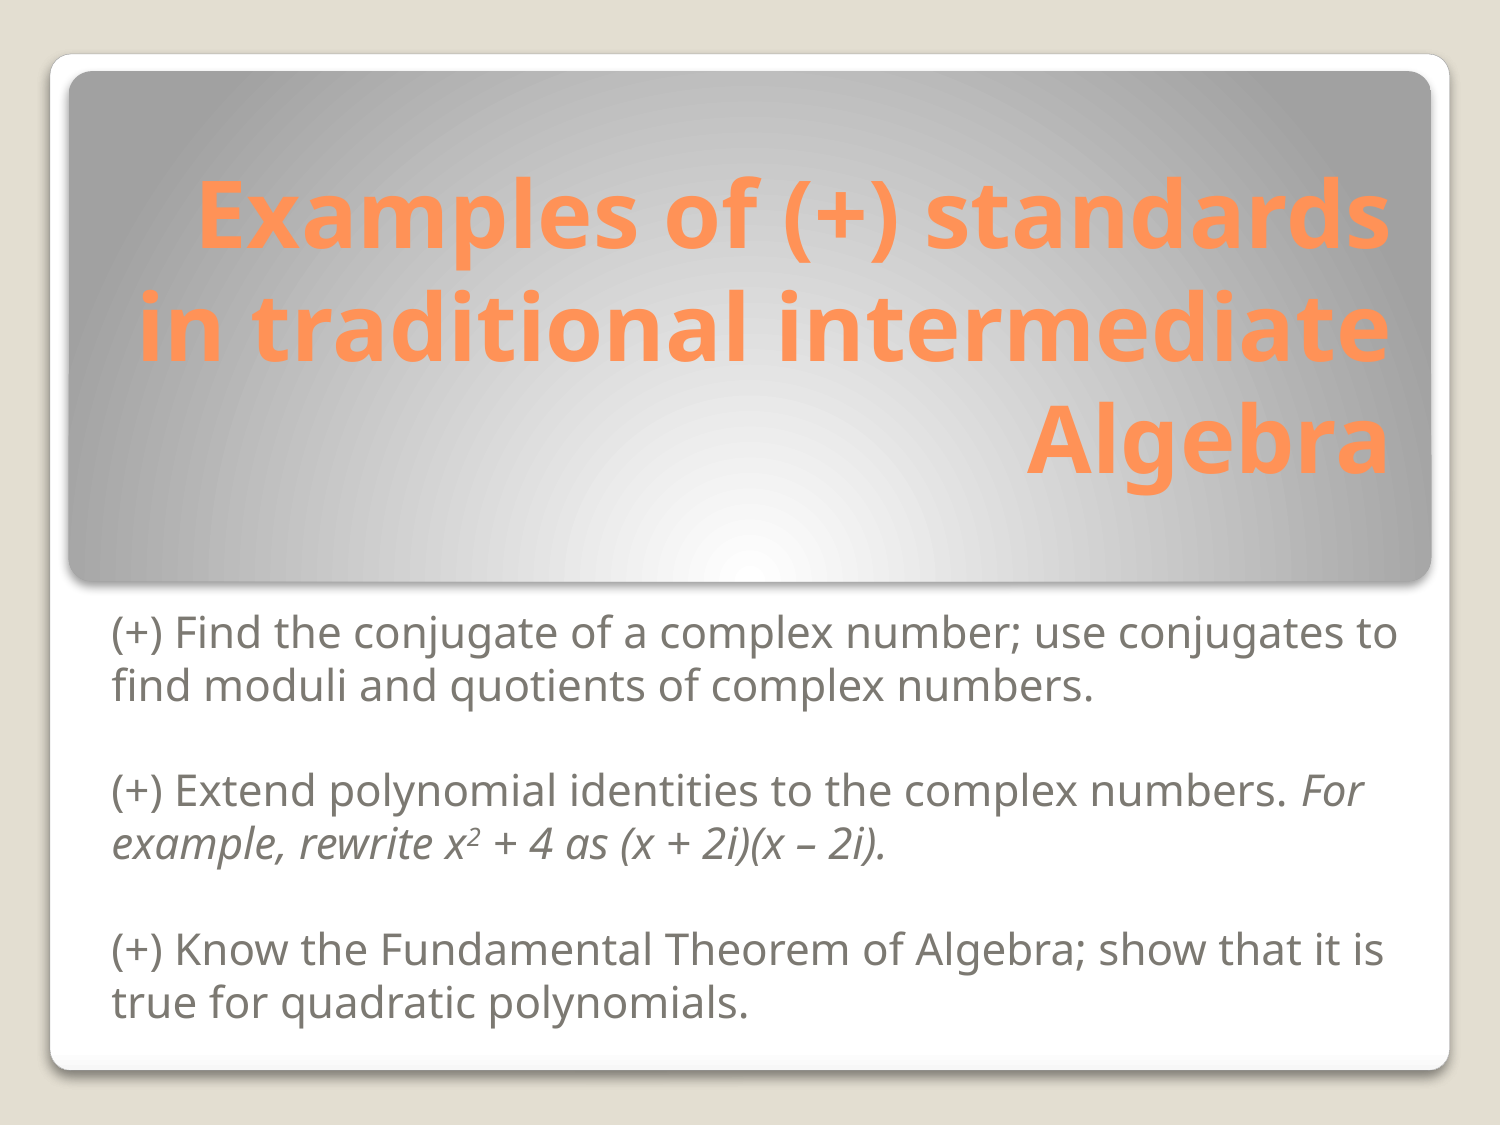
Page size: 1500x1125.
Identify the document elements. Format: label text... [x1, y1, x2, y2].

subtitle (+) Find the conjugate of a complex number; use conjugates to find moduli and quotients of complex numbers. (+) Extend polynomial identities to the complex numbers. For example, rewrite x2 + 4 as (x + 2i)(x – 2i). (+) Know the Fundamental Theorem of Algebra; show that it is true for quadratic polynomials. [75, 604, 1438, 1038]
title Examples of (+) standards in traditional intermediate Algebra [125, 125, 1400, 500]
